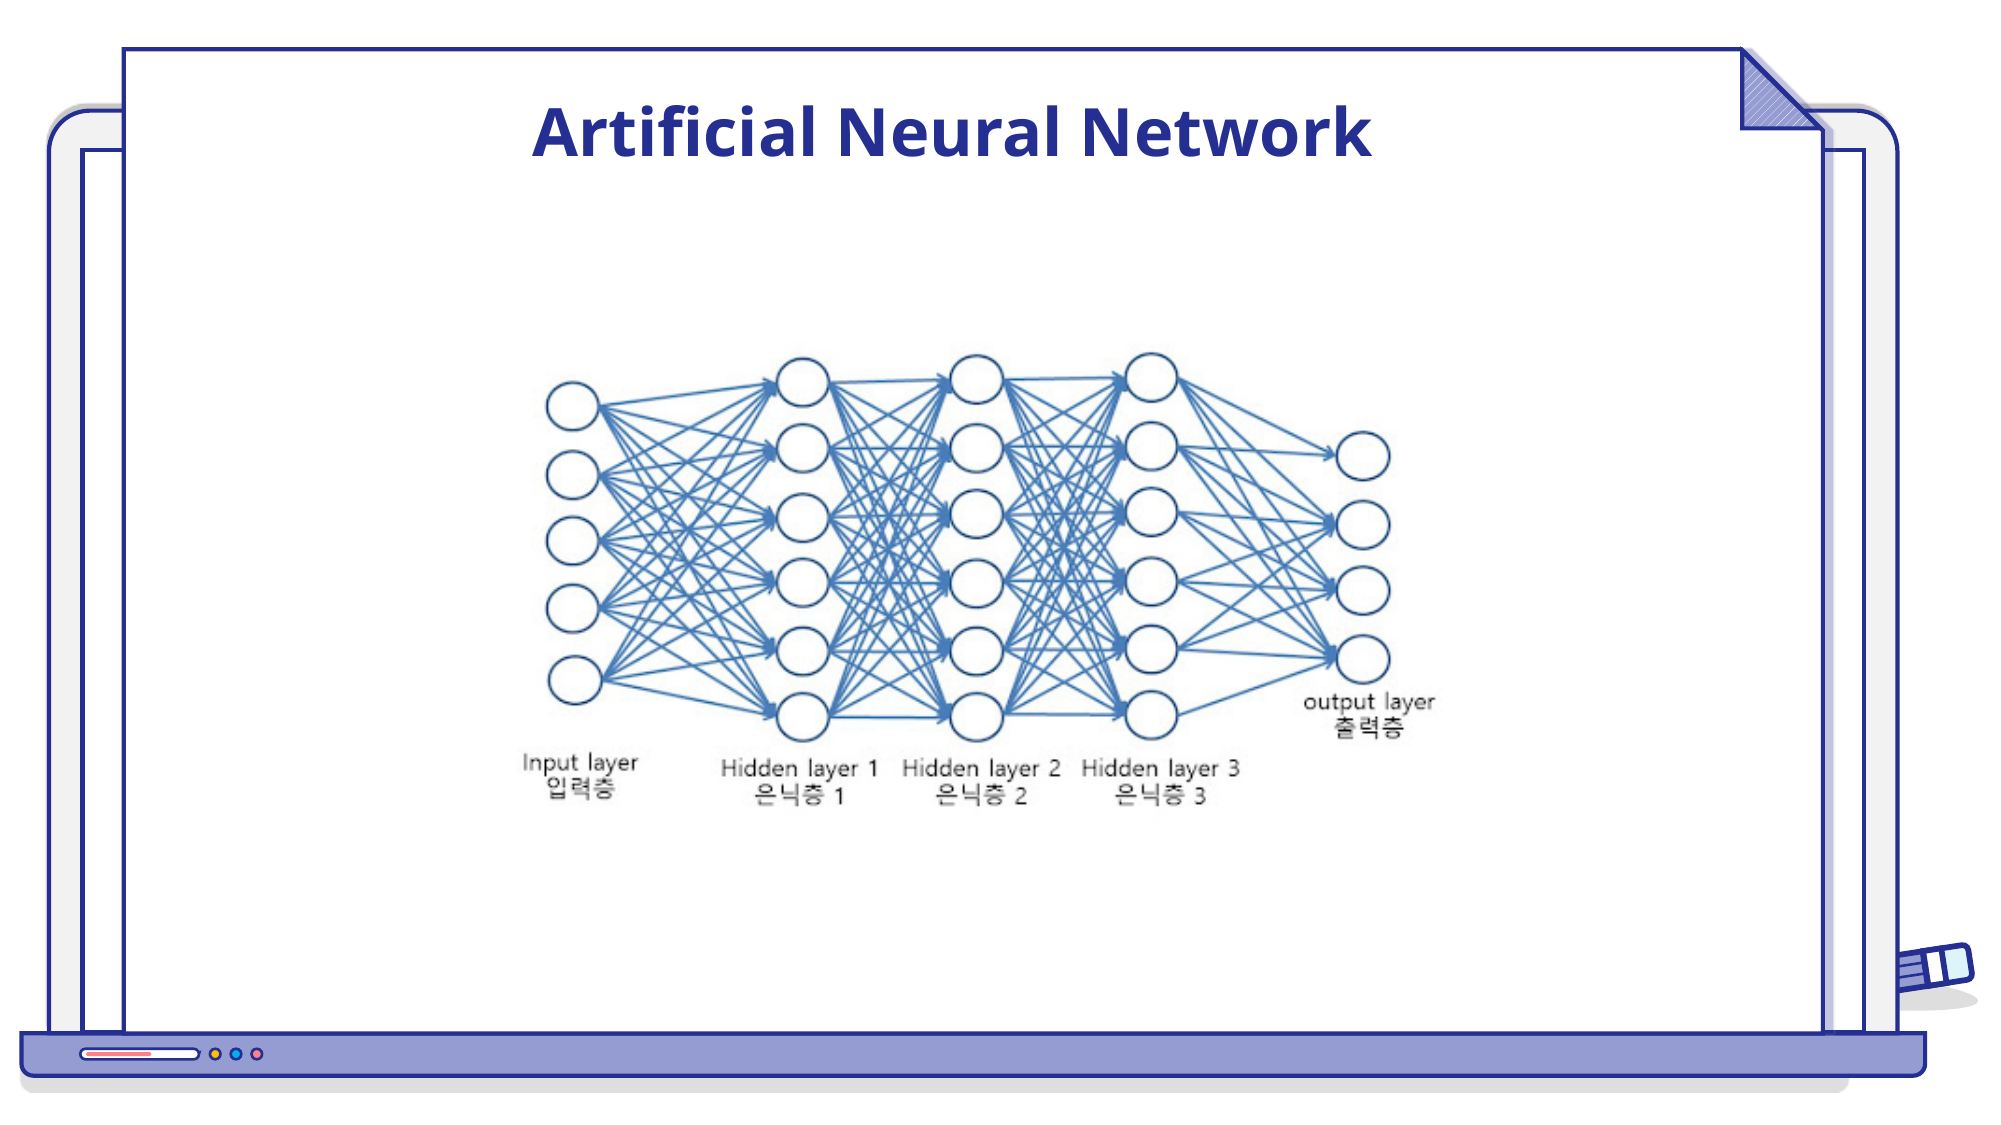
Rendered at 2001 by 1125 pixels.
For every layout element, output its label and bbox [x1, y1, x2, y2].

picture [502, 224, 1458, 941]
text_box [21, 49, 1979, 1076]
